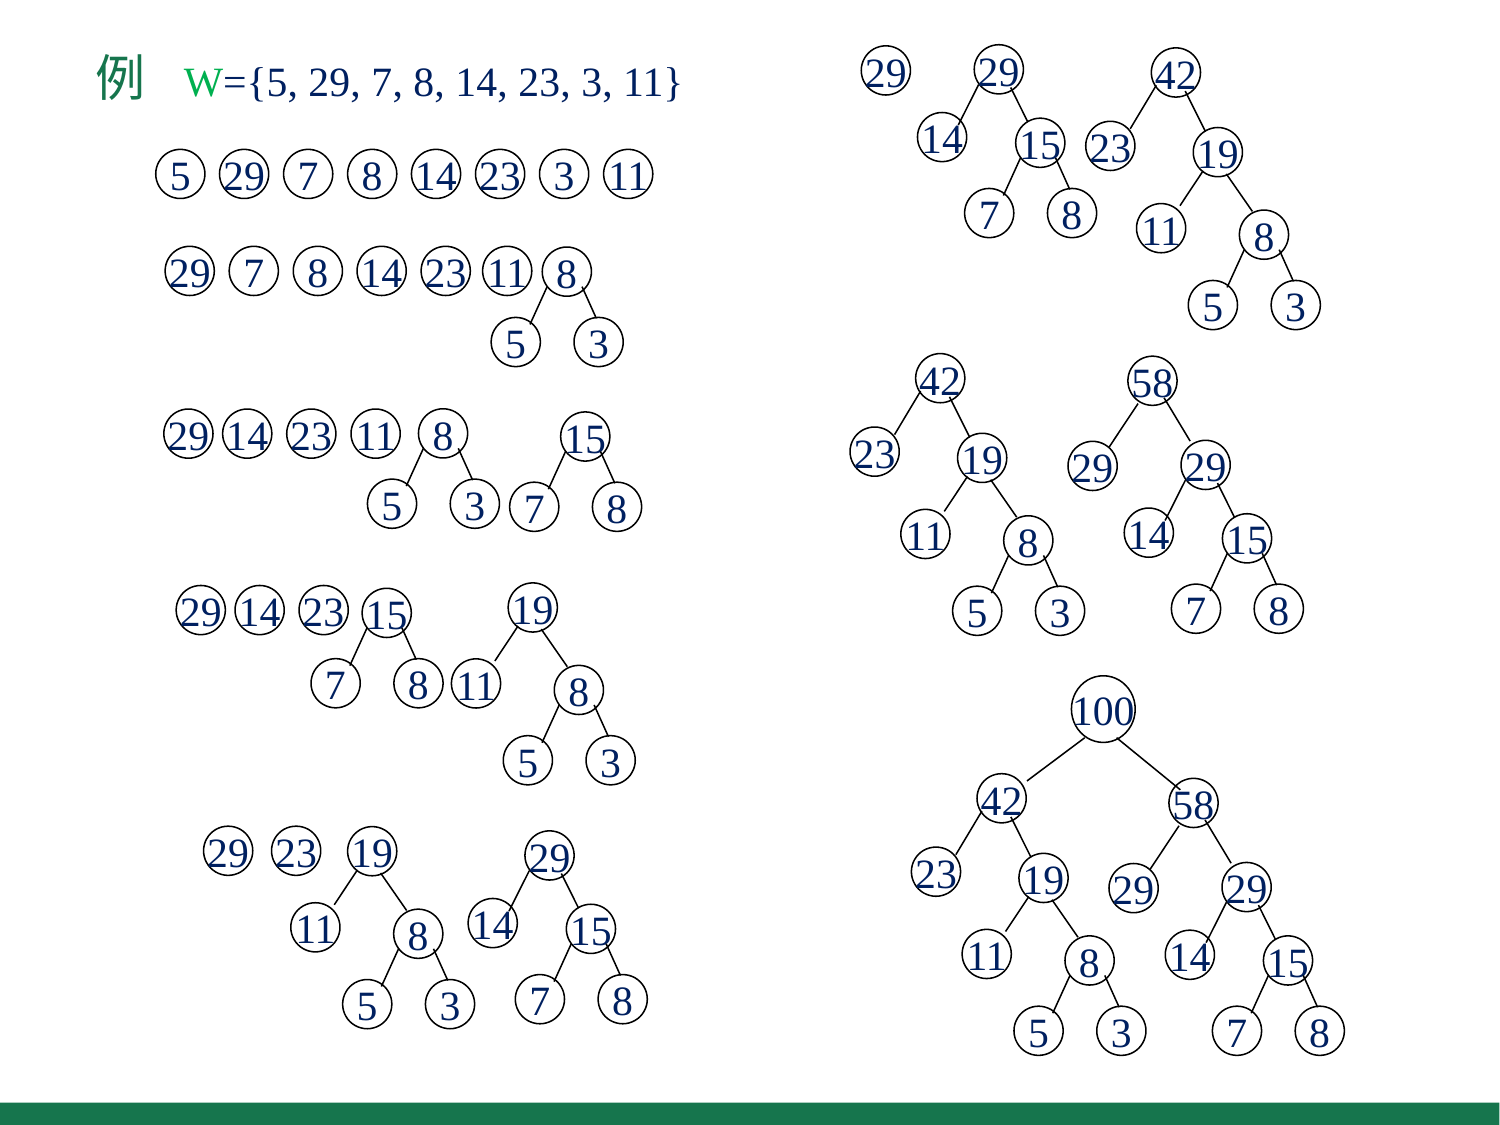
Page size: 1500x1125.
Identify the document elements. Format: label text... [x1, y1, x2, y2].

text_box 例 W={5, 29, 7, 8, 14, 23, 3, 11} [81, 39, 699, 115]
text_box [203, 826, 648, 1029]
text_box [155, 149, 653, 199]
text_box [911, 675, 1345, 1056]
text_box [176, 582, 636, 785]
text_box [861, 44, 1321, 330]
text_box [163, 408, 642, 532]
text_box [165, 246, 624, 367]
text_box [850, 353, 1304, 636]
